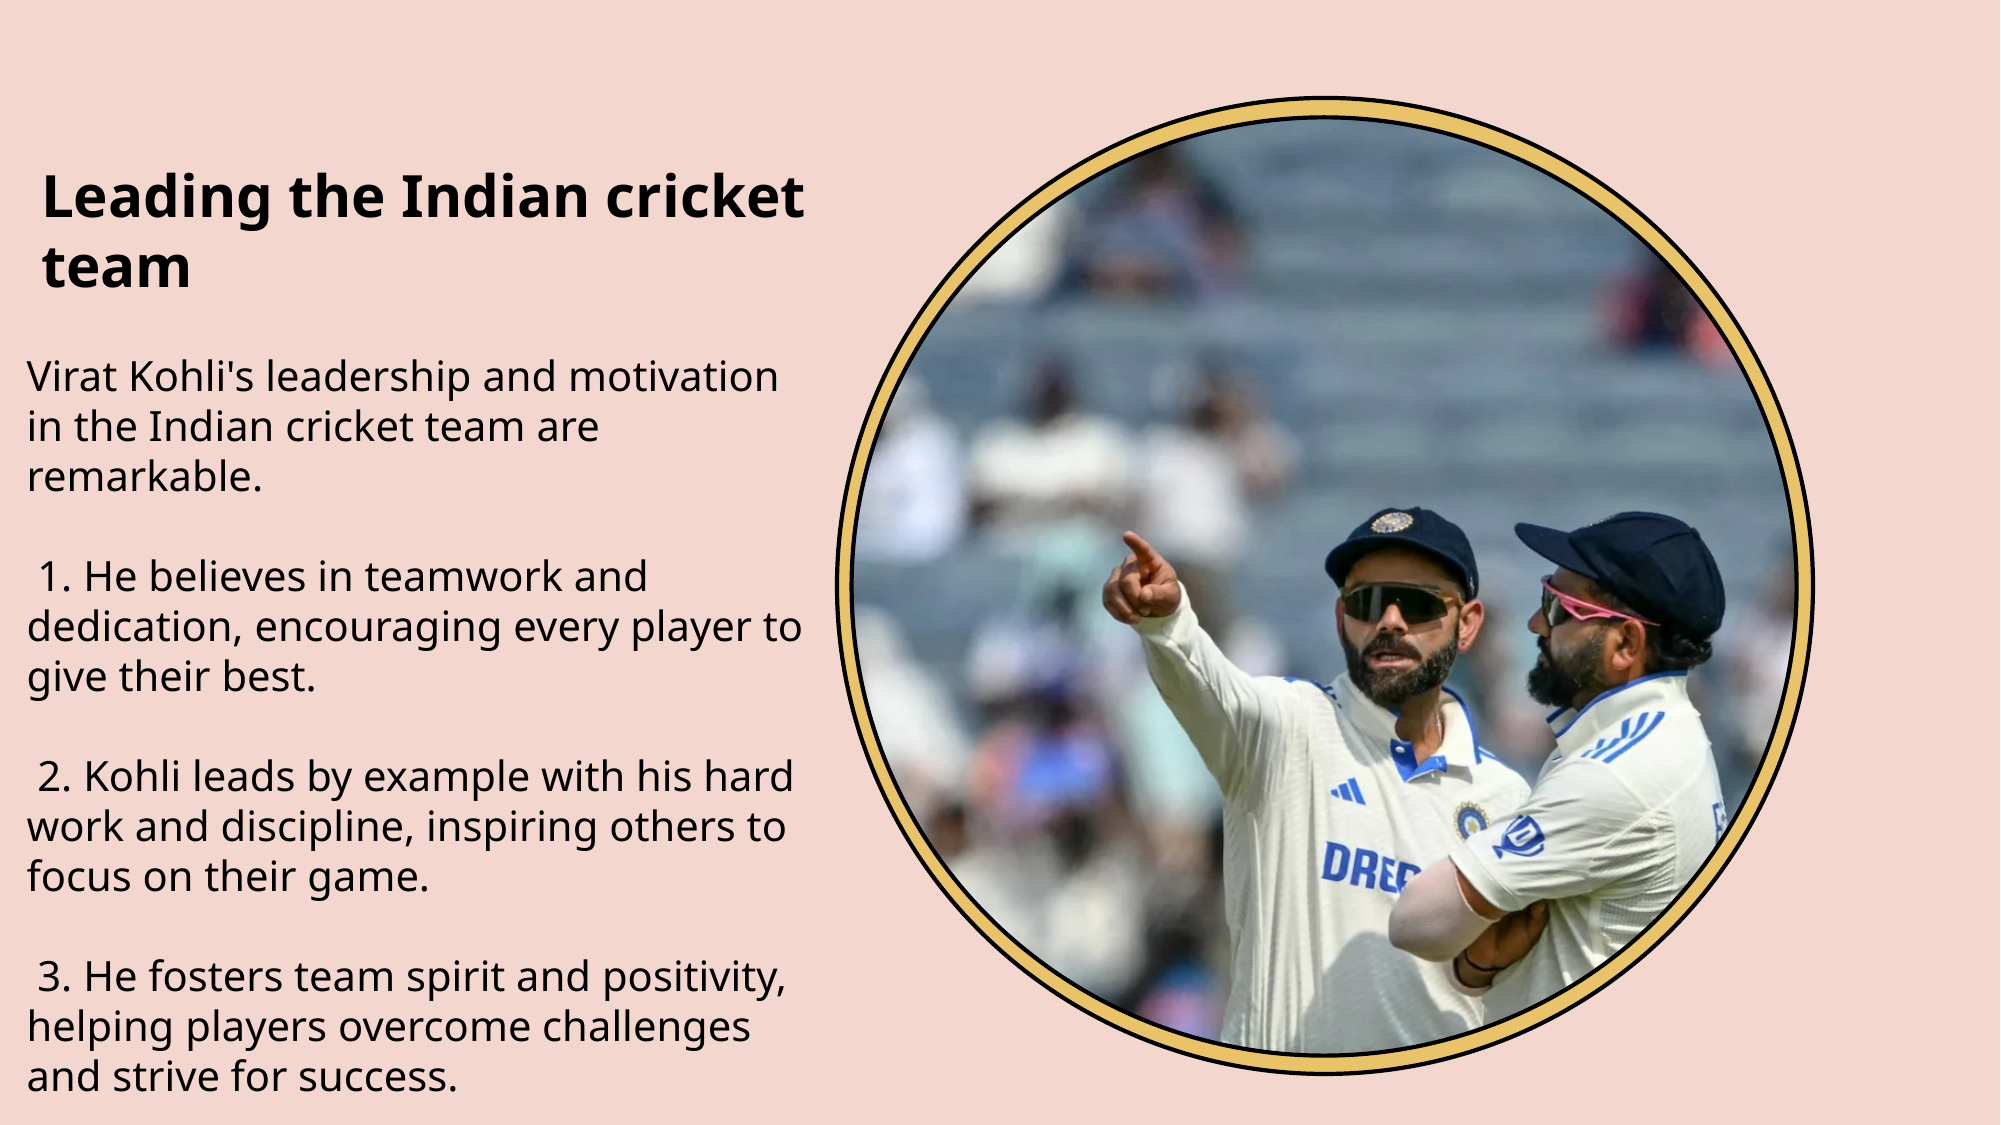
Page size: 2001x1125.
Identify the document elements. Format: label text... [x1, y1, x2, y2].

picture [851, 117, 1797, 1056]
title Leading the Indian cricket team [26, 151, 846, 324]
list Virat Kohli's leadership and motivation in the Indian cricket team are remarkable. 1. He believes in teamwork and dedication, encouraging every player to give their best. 2. Kohli leads by example with his hard work and discipline, inspiring others to focus on their game. 3. He fosters team spirit and positivity, helping players overcome challenges and strive for success. [11, 341, 838, 1022]
